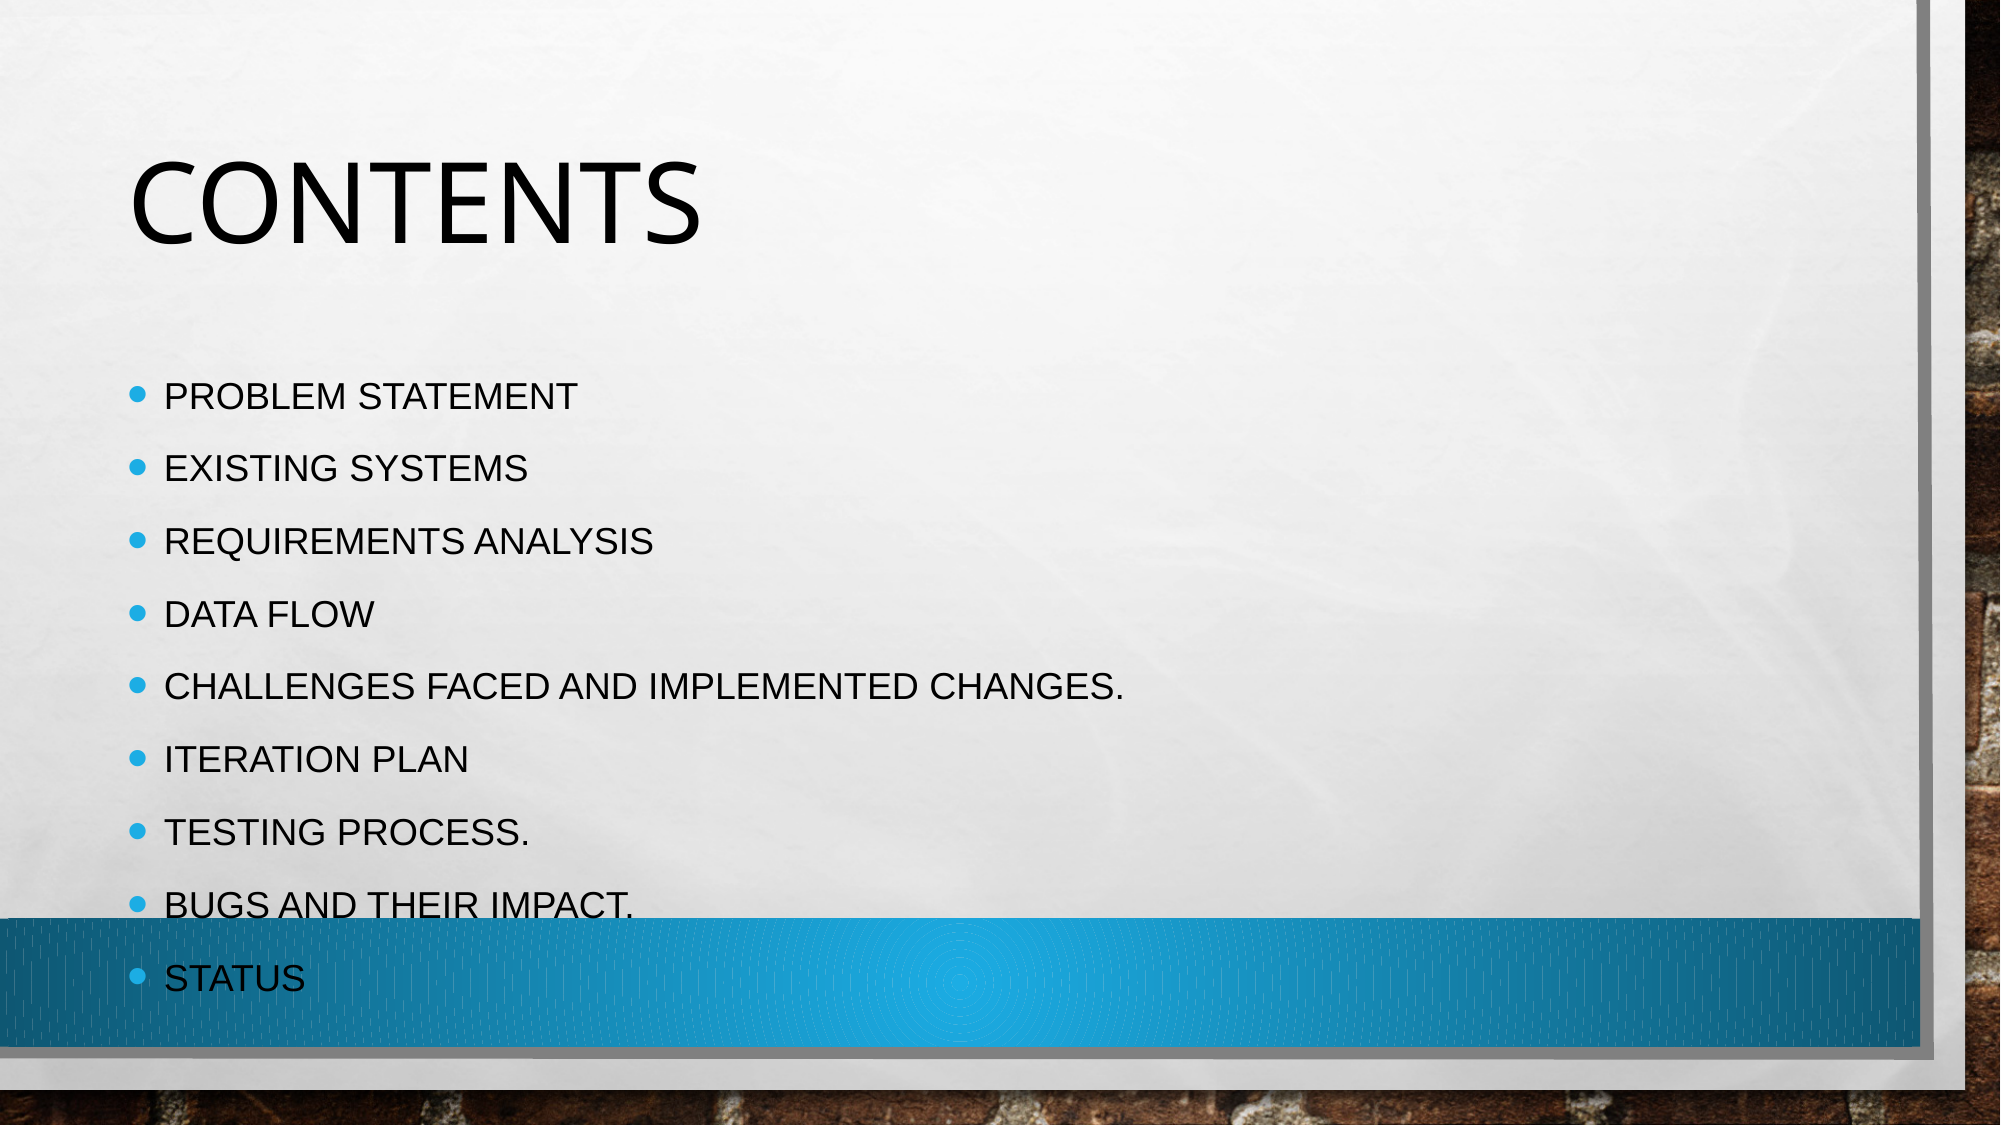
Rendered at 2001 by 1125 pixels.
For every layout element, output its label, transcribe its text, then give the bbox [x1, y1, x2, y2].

list Problem Statement Existing systems Requirements Analysis Data Flow Challenges faced and Implemented changes. Iteration Plan Testing process. Bugs and their impact. Status [112, 355, 1818, 1013]
title Contents [112, 112, 1818, 302]
picture [0, 0, 2000, 1125]
